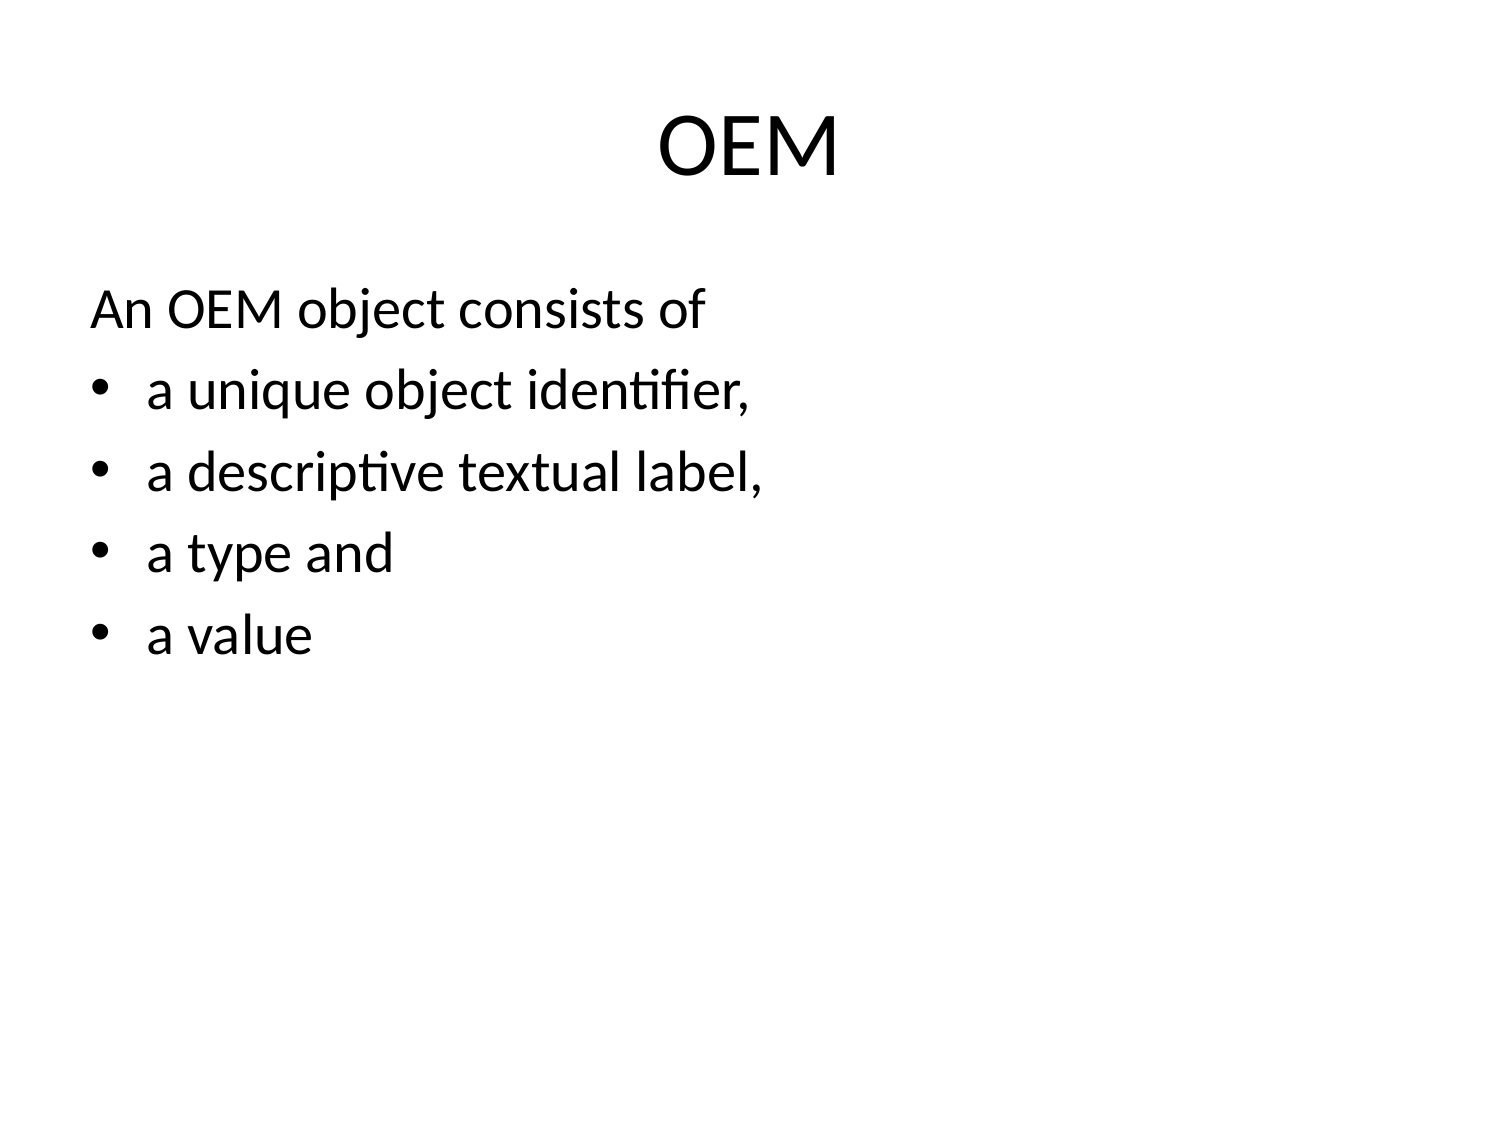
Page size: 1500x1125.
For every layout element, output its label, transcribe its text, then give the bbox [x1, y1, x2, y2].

title OEM [75, 45, 1425, 233]
list An OEM object consists of a unique object identifier, a descriptive textual label, a type and a value [75, 262, 1425, 1005]
